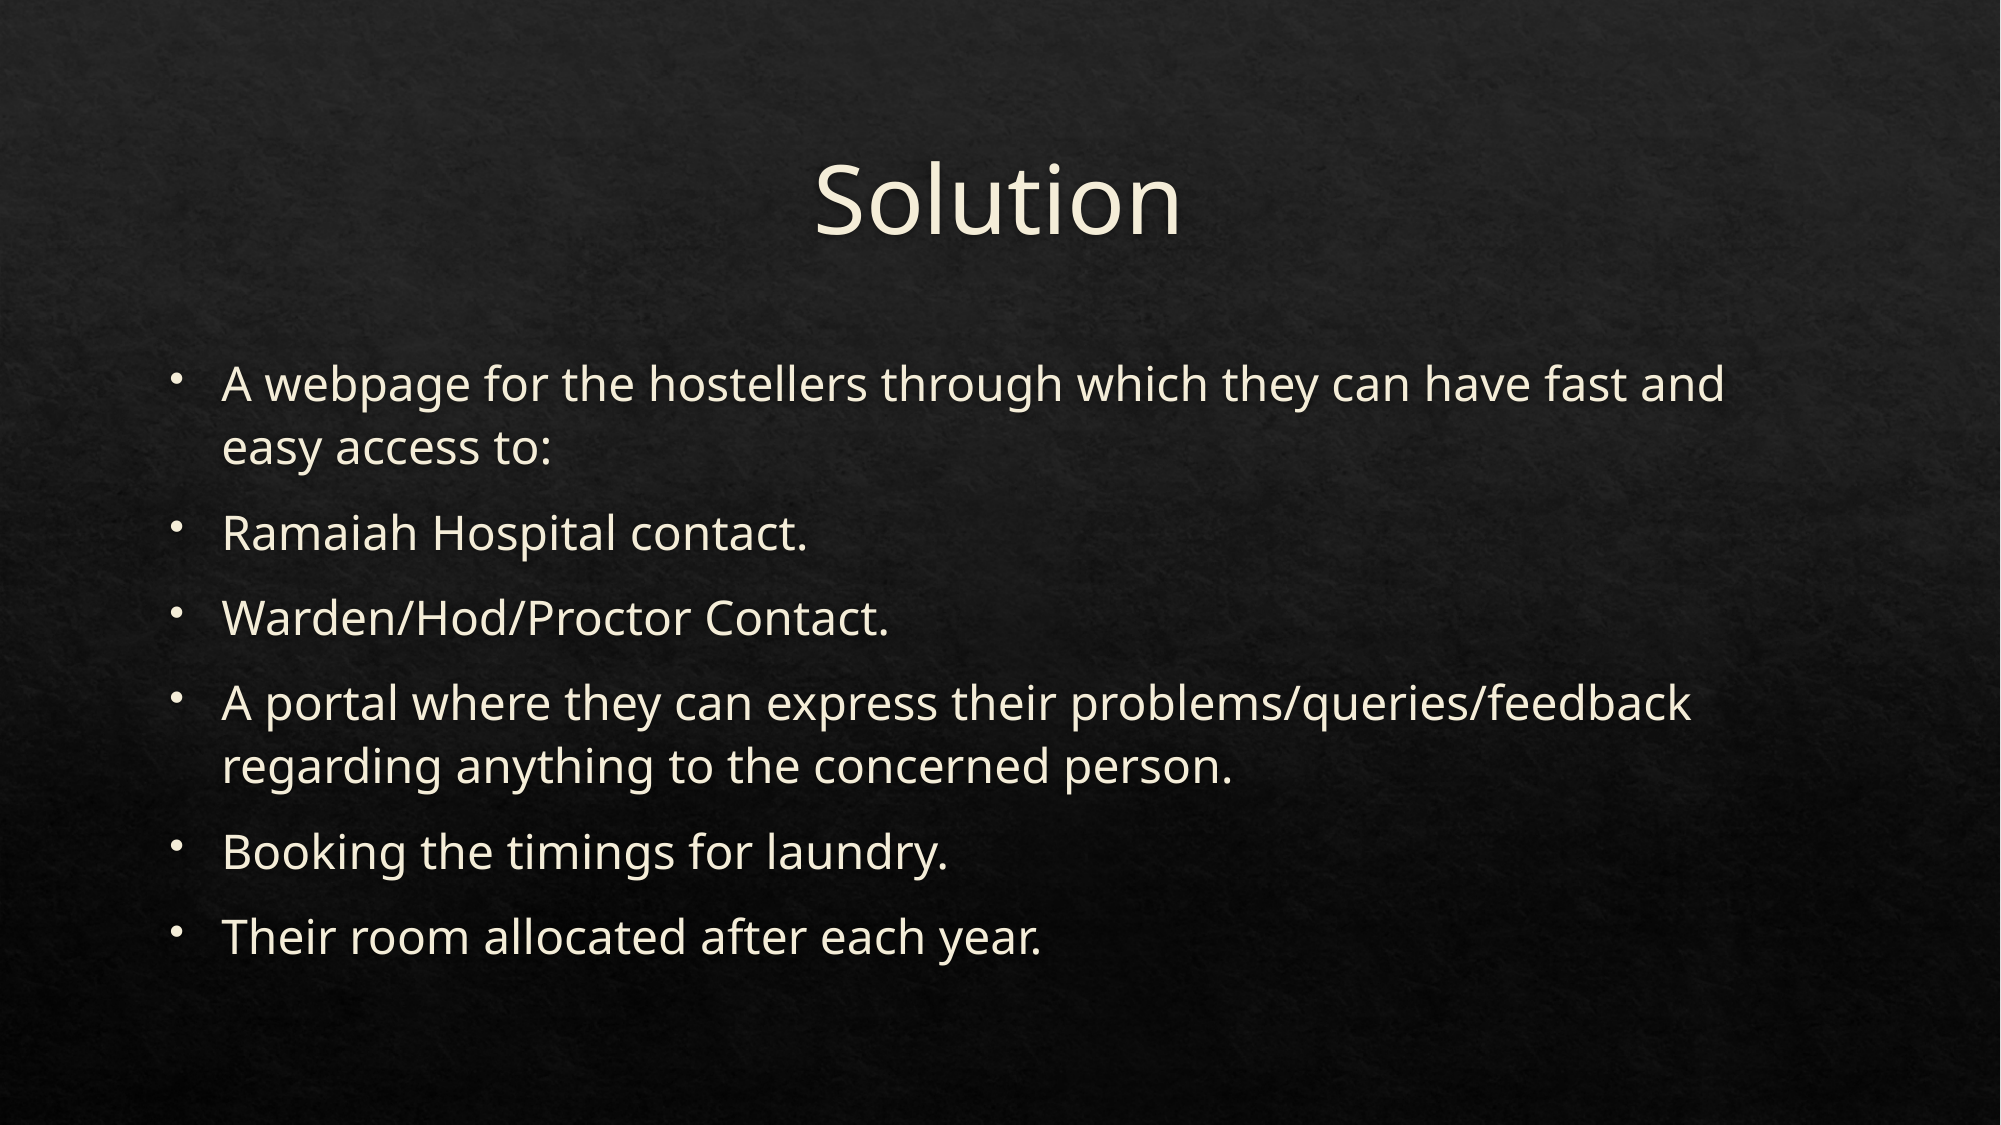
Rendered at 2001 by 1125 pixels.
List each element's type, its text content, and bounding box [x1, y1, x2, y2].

list A webpage for the hostellers through which they can have fast and easy access to: Ramaiah Hospital contact. Warden/Hod/Proctor Contact. A portal where they can express their problems/queries/feedback regarding anything to the concerned person. Booking the timings for laundry. Their room allocated after each year. [149, 340, 1849, 950]
title Solution [149, 99, 1849, 307]
